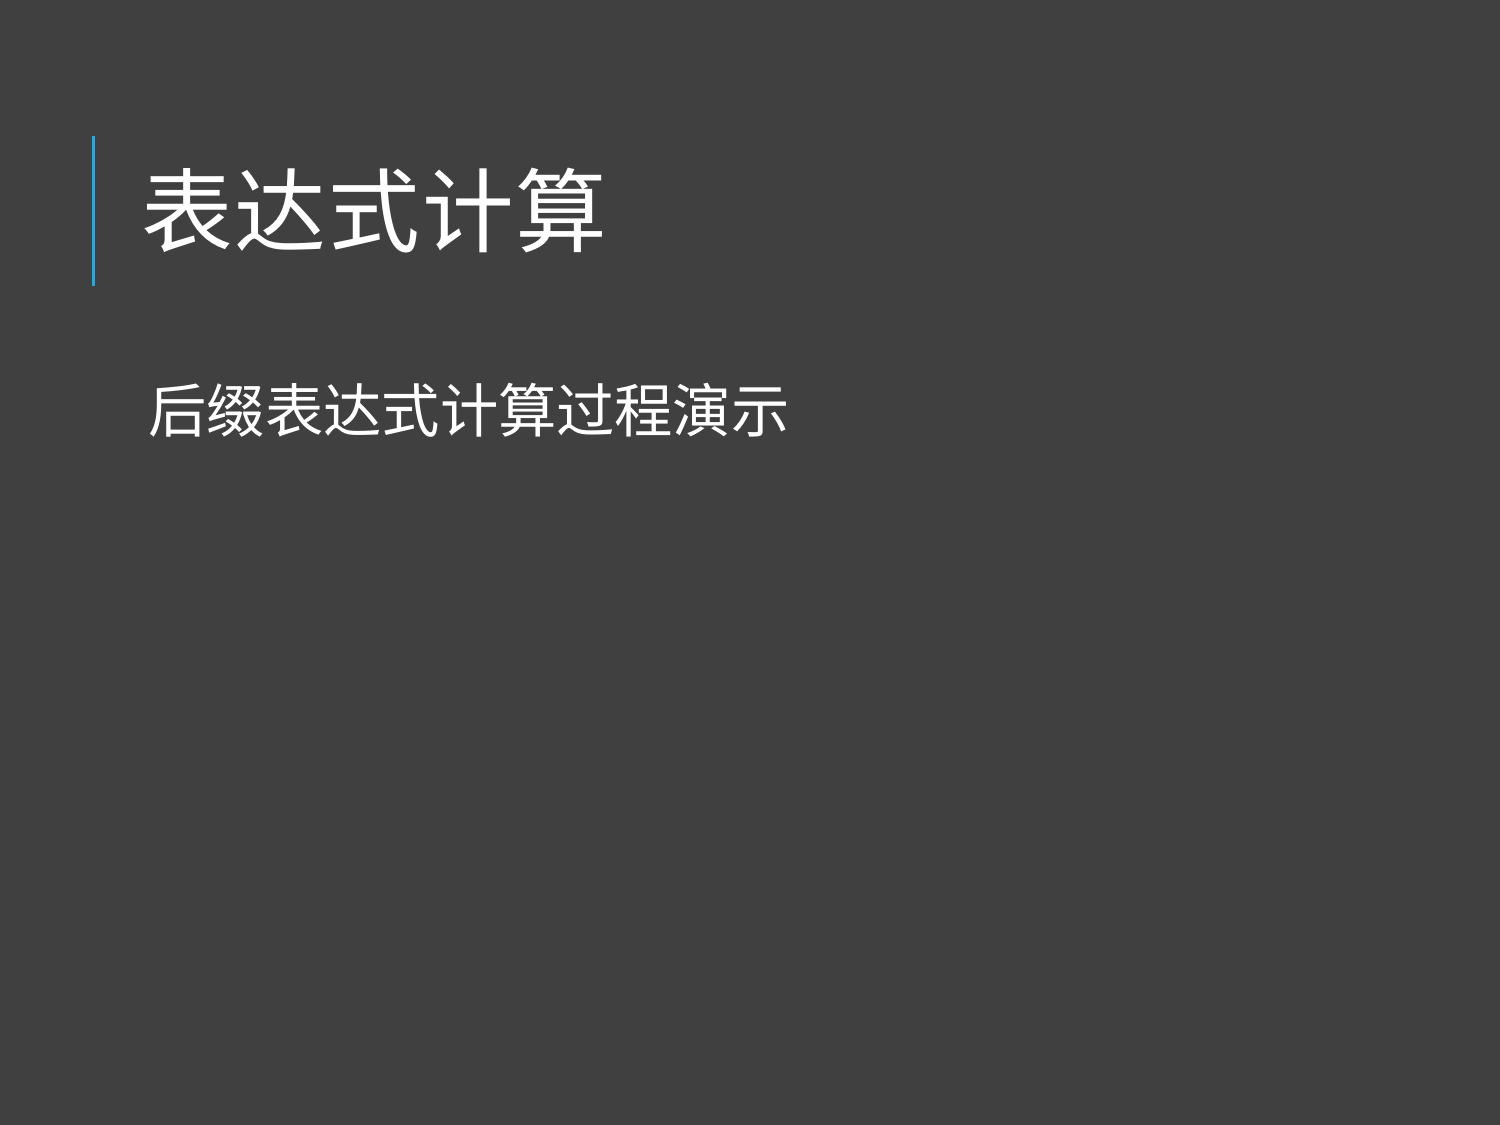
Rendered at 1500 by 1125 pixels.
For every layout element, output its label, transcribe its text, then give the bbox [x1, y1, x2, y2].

list 后缀表达式计算过程演示 [126, 375, 1322, 1035]
title 表达式计算 [126, 96, 1322, 342]
